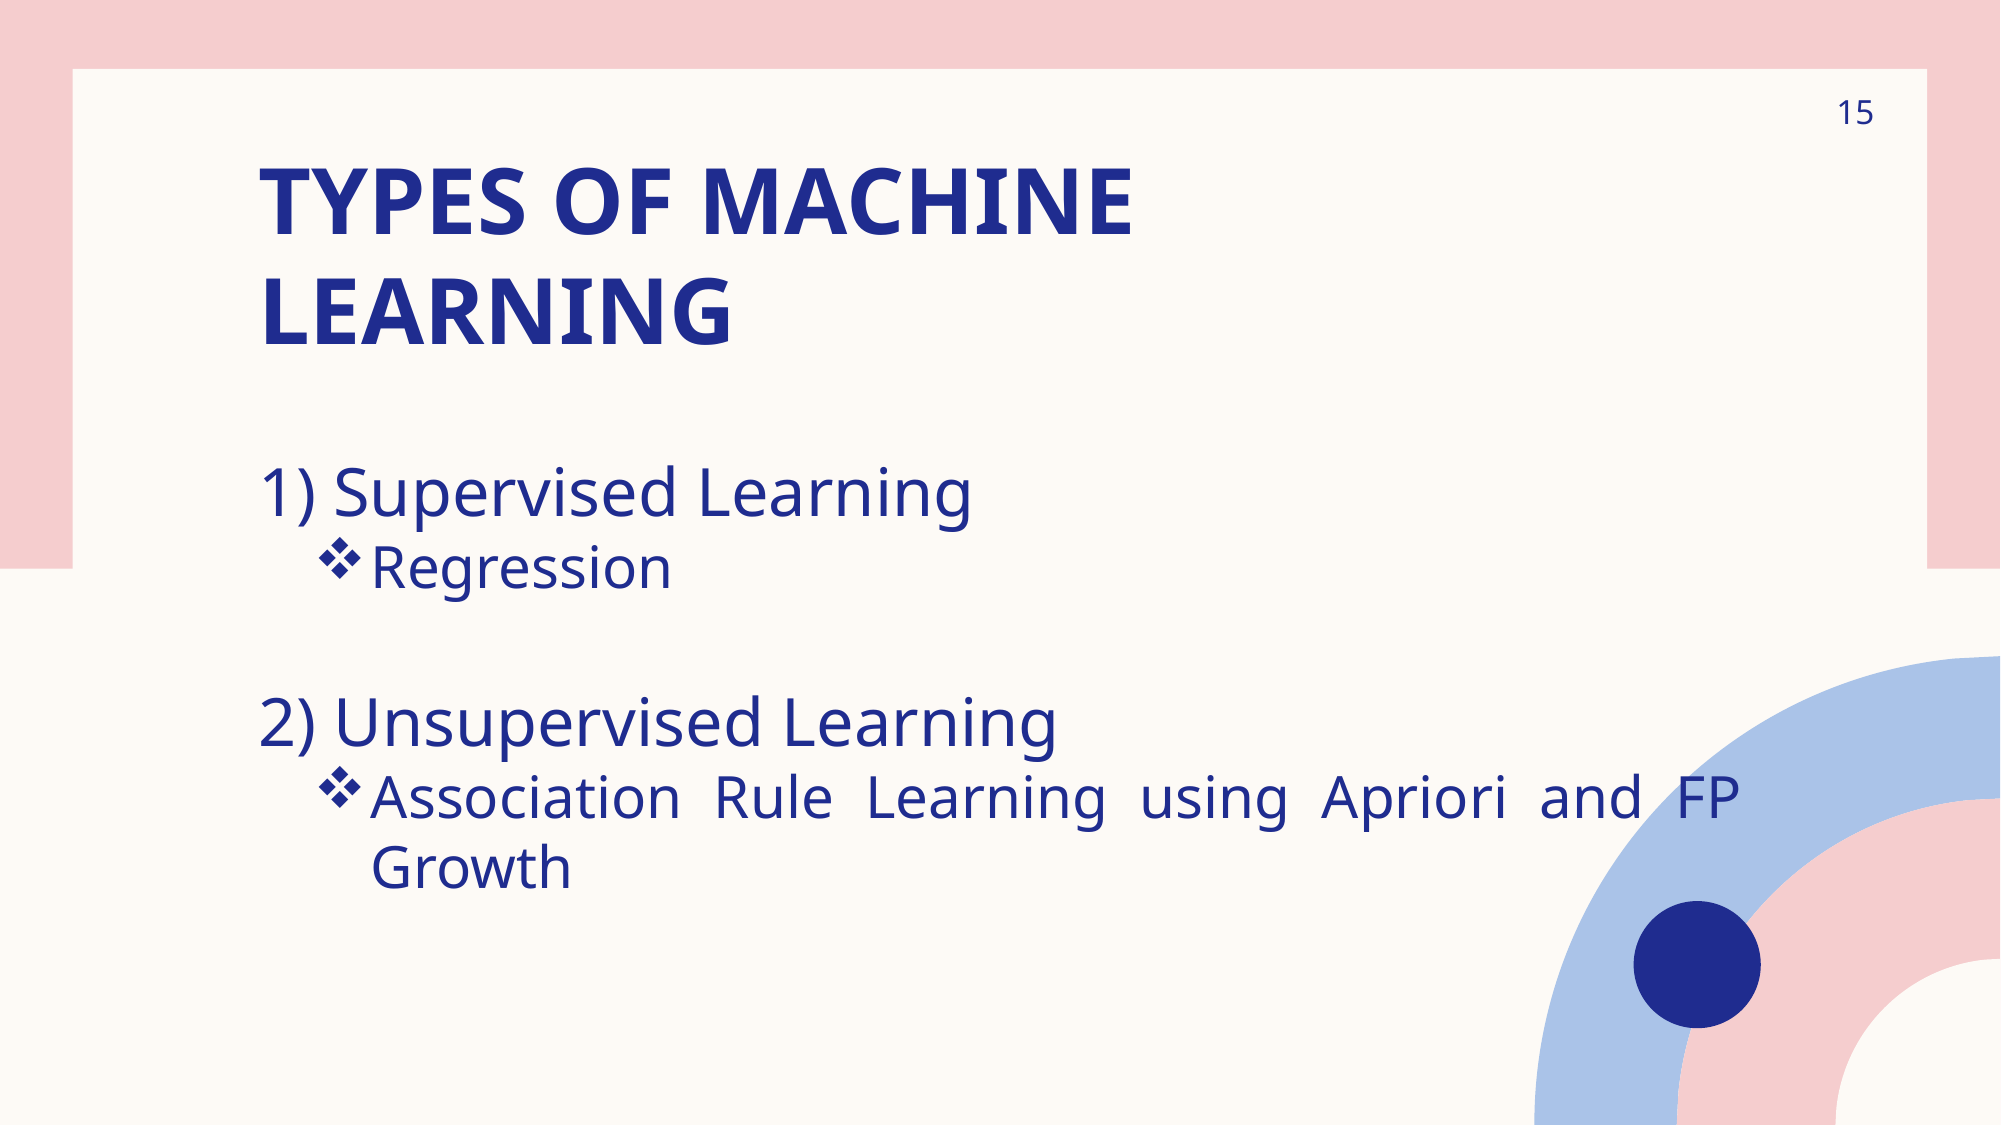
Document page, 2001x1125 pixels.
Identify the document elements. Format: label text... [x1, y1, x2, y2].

slide_number 15 [1699, 75, 1875, 153]
title Types of Machine Learning [243, 113, 1461, 363]
text_box Supervised Learning Regression Unsupervised Learning Association Rule Learning using Apriori and FP Growth [243, 442, 1757, 1012]
